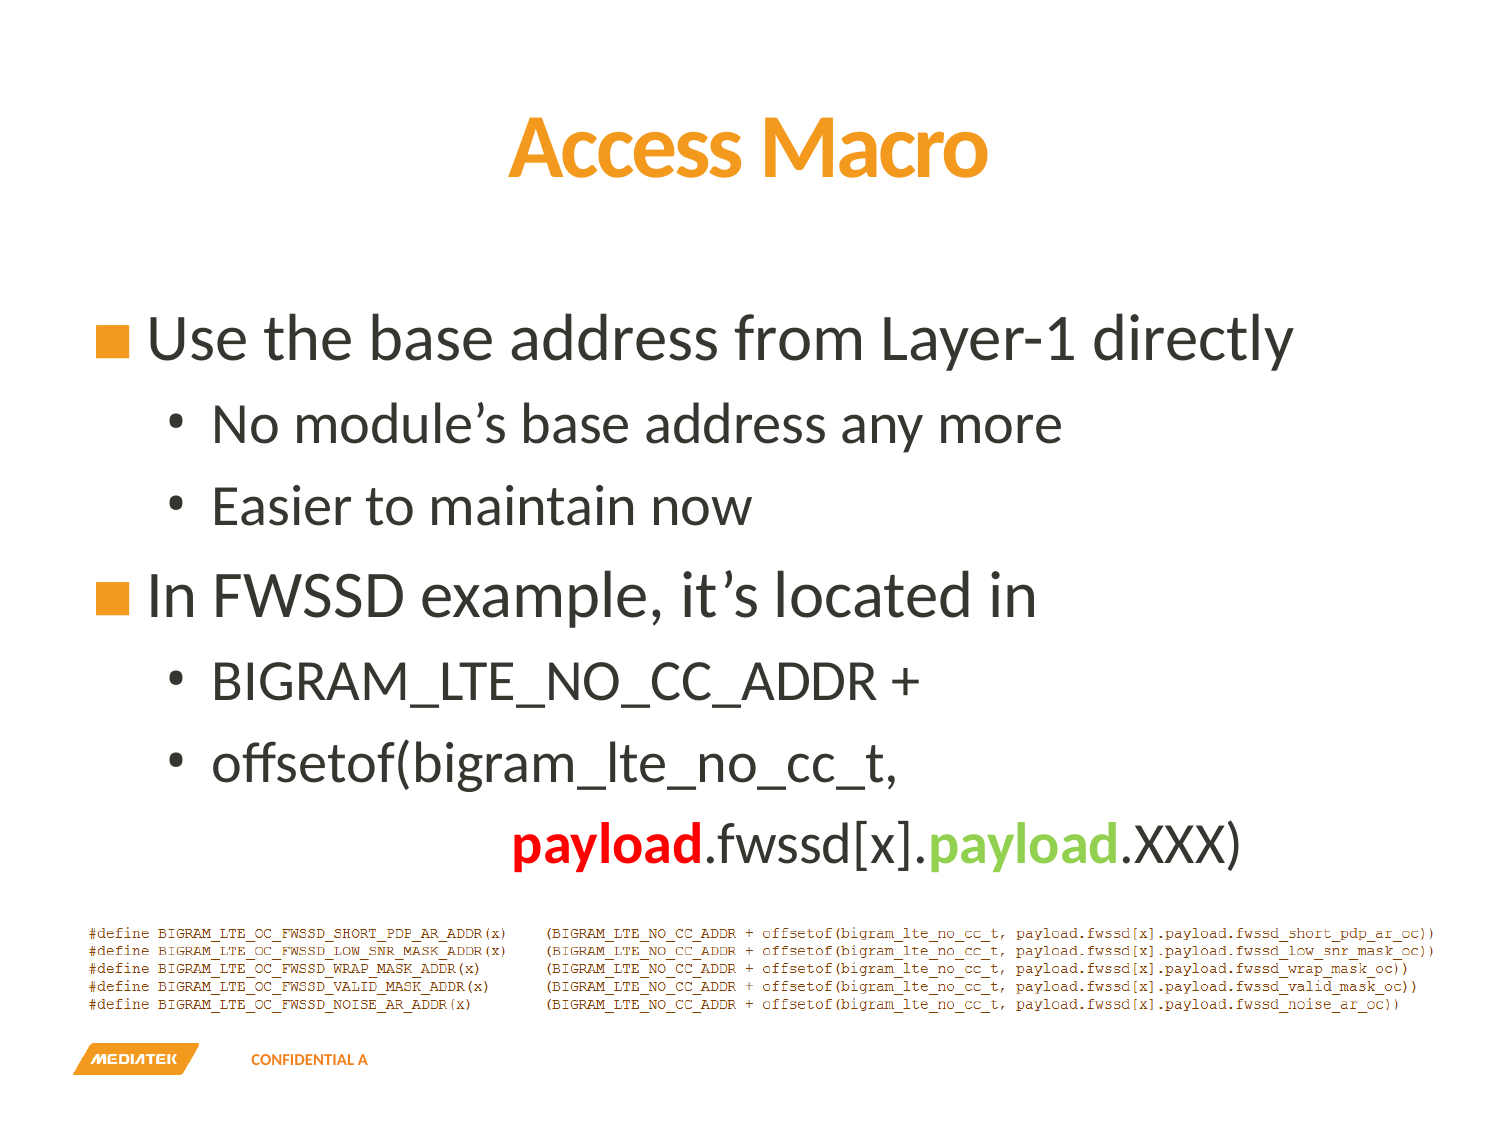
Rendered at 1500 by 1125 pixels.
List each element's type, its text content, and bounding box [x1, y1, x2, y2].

picture [73, 1043, 199, 1075]
picture [87, 924, 1438, 1018]
list Use the base address from Layer-1 directly No module’s base address any more Easier to maintain now In FWSSD example, it’s located in BIGRAM_LTE_NO_CC_ADDR + offsetof(bigram_lte_no_cc_t, payload.fwssd[x].payload.XXX) [74, 285, 1426, 991]
title Access Macro [75, 99, 1425, 285]
